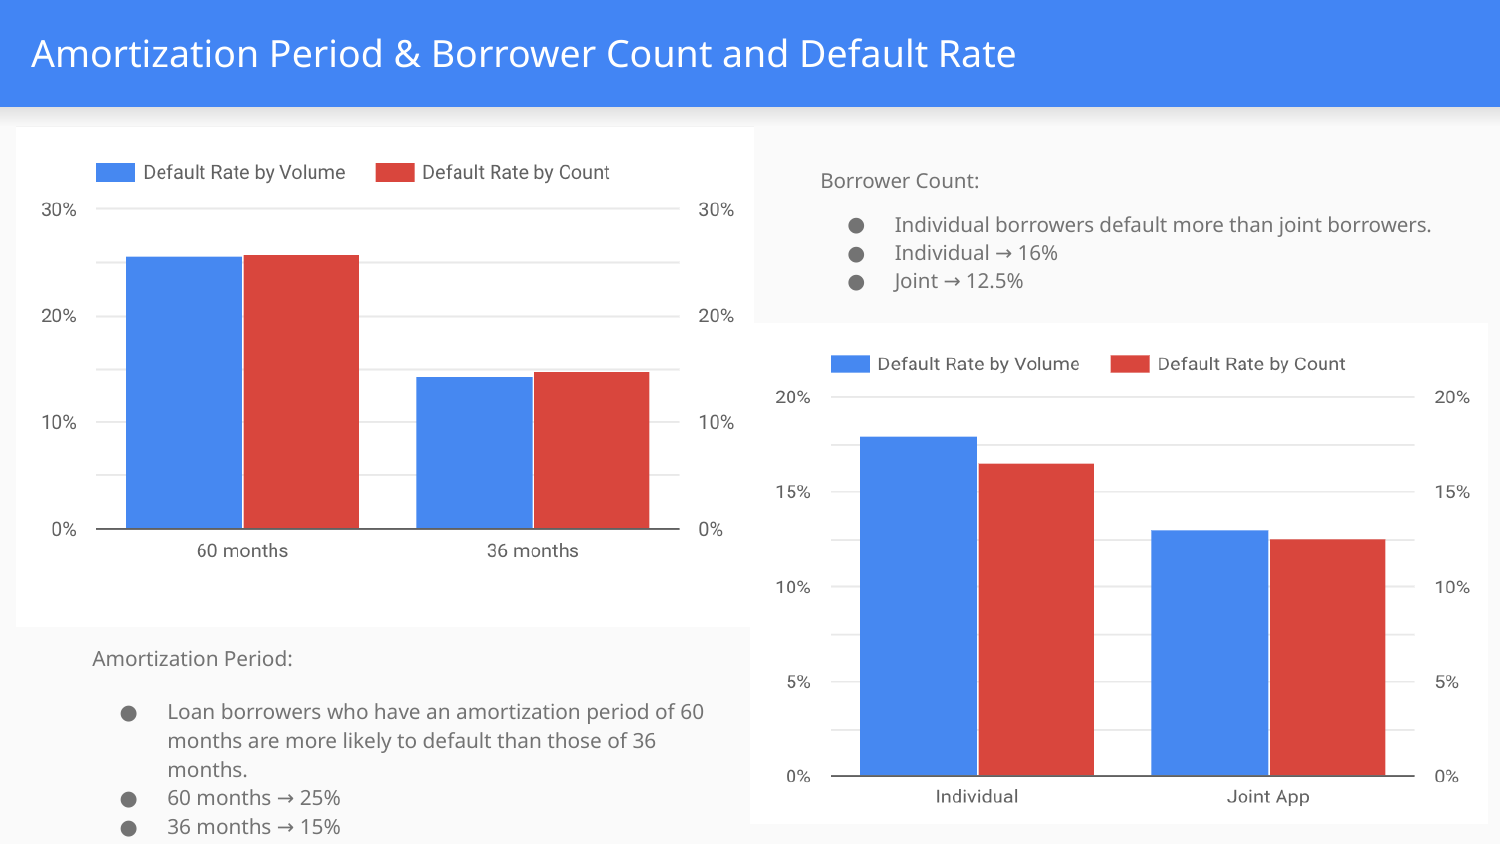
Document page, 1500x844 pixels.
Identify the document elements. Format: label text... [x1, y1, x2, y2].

title Amortization Period & Borrower Count and Default Rate [16, 2, 1464, 102]
picture [15, 126, 1488, 824]
list Borrower Count: Individual borrowers default more than joint borrowers. Individual → 16% Joint → 12.5% [805, 149, 1462, 313]
list Amortization Period: Loan borrowers who have an amortization period of 60 months are more likely to default than those of 36 months. 60 months → 25% 36 months → 15% [77, 636, 734, 800]
